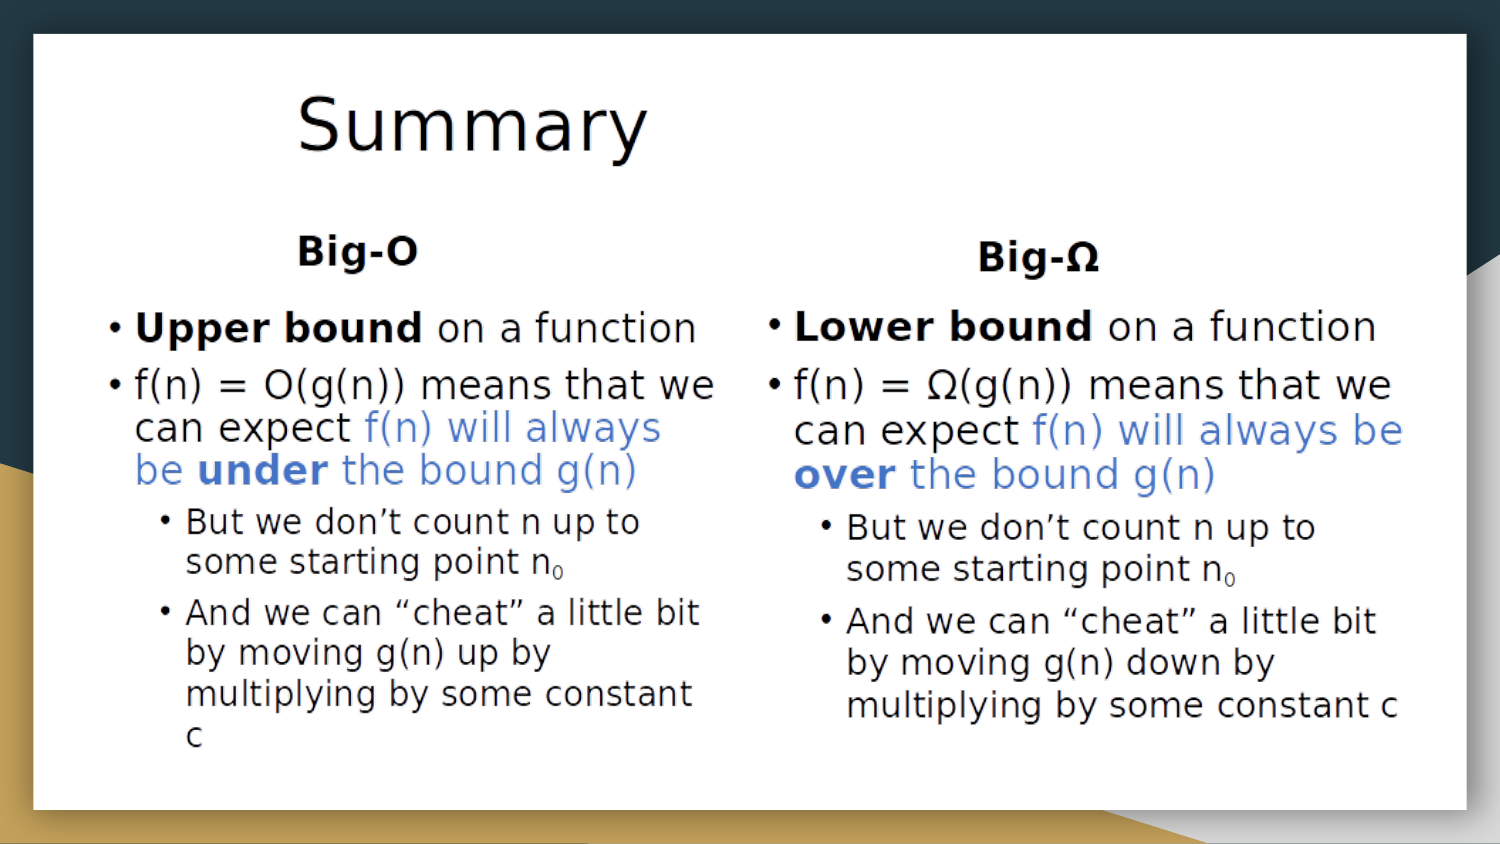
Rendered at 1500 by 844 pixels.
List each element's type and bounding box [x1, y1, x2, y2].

picture [97, 46, 1424, 807]
